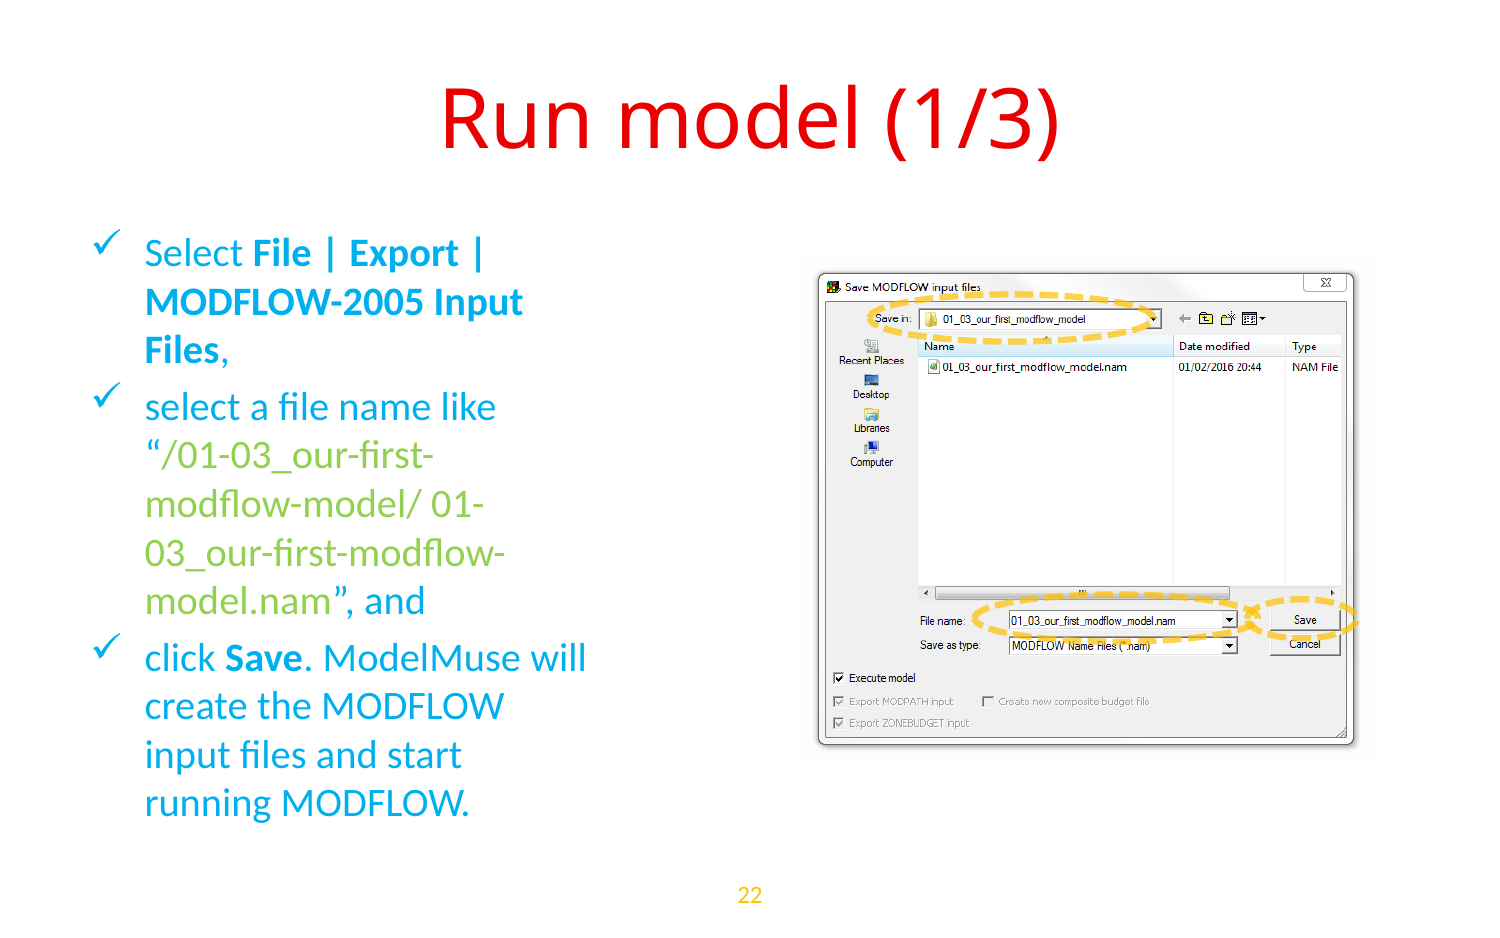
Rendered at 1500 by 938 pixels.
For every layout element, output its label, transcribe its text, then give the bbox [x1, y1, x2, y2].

slide_number 22 [575, 868, 925, 919]
title Run model (1/3) [75, 37, 1425, 194]
picture [796, 255, 1375, 764]
list Select File | Export | MODFLOW-2005 Input Files, select a file name like “/01-03_our-first-modflow-model/ 01-03_our-first-modflow-model.nam”, and click Save. ModelMuse will create the MODFLOW input files and start running MODFLOW. [75, 218, 607, 838]
